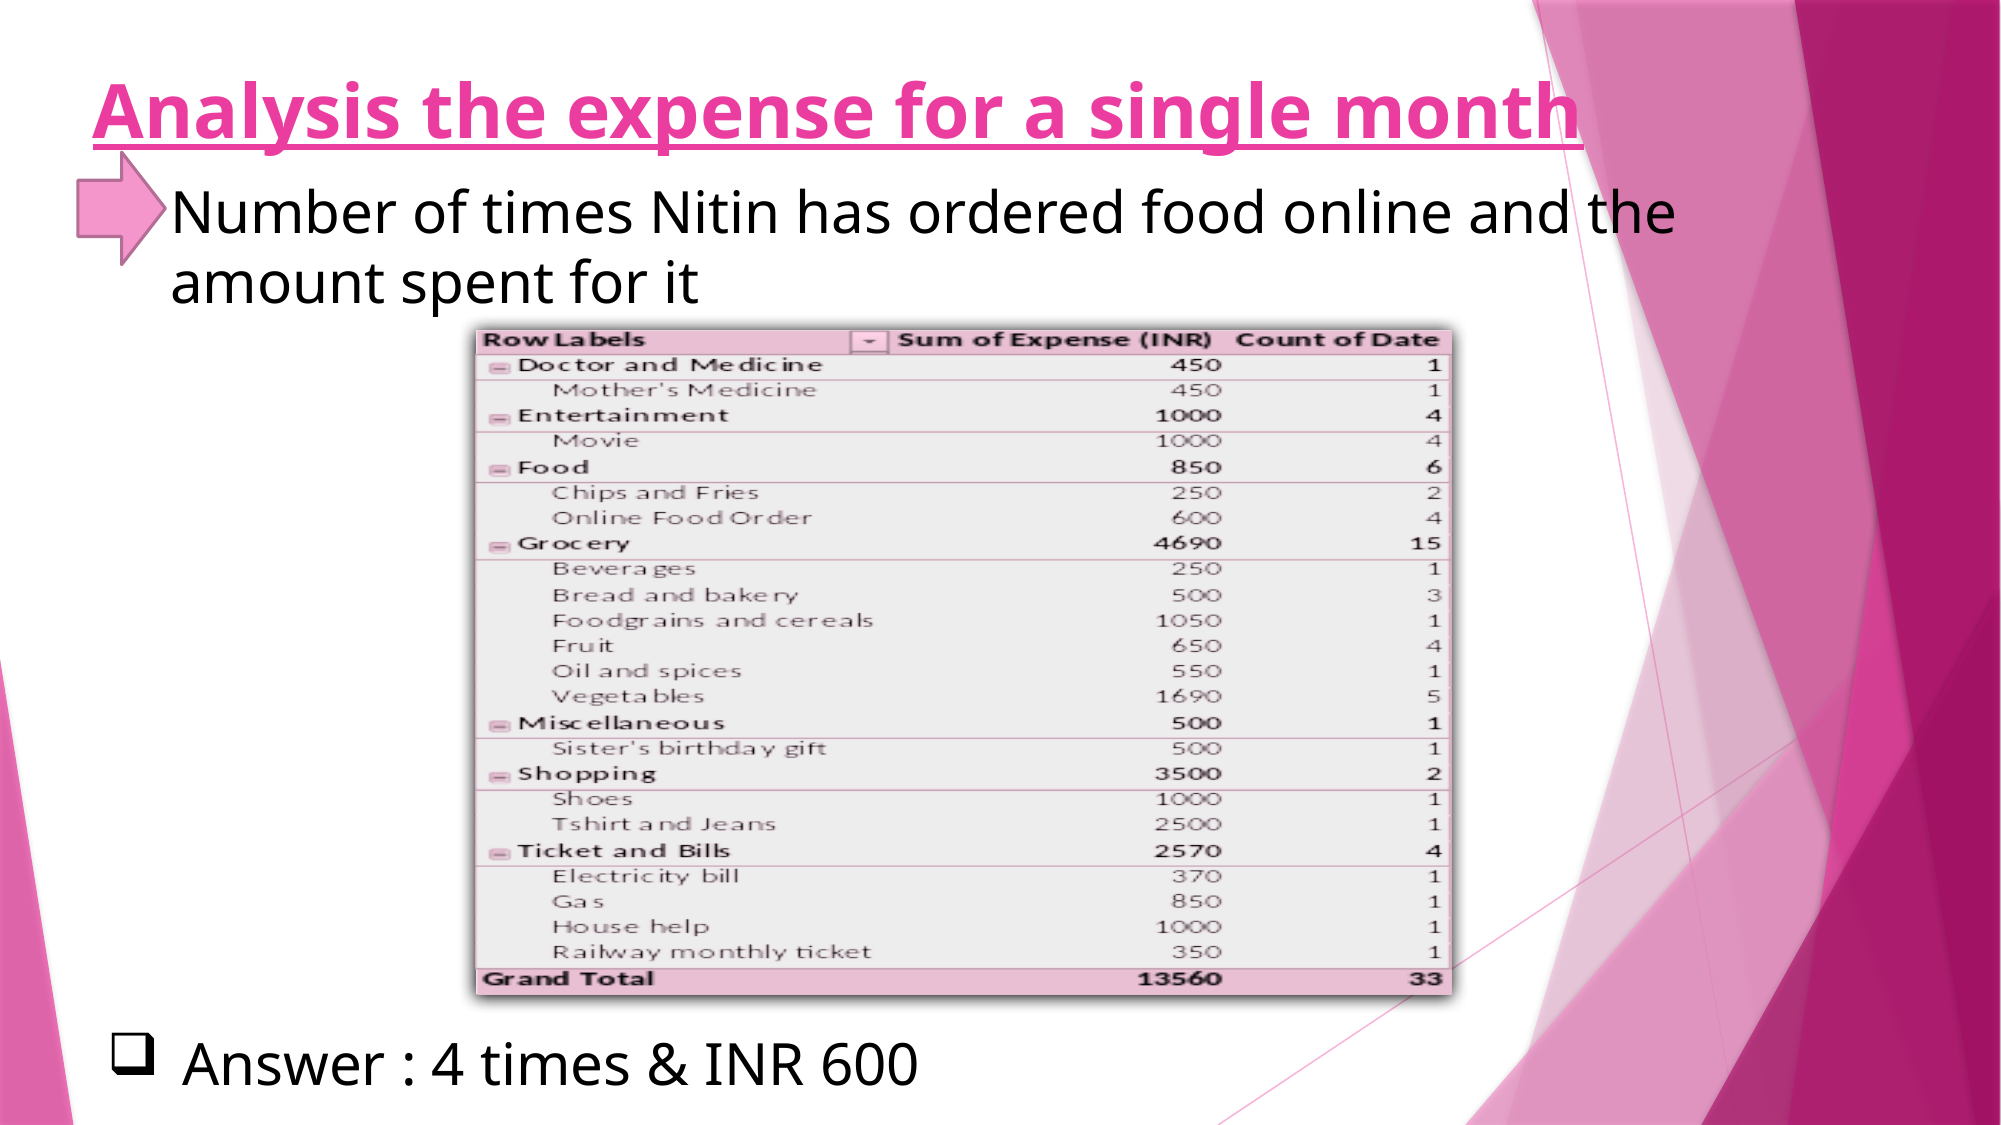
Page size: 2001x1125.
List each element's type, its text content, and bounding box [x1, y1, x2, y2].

text_box Number of times Nitin has ordered food online and the amount spent for it [77, 73, 1823, 417]
text_box [120, 150, 136, 167]
title Analysis the expense for a single month [77, 56, 1666, 167]
text_box [76, 178, 146, 267]
text_box Answer : 4 times & INR 600 [50, 967, 1615, 1125]
picture [475, 329, 1452, 995]
